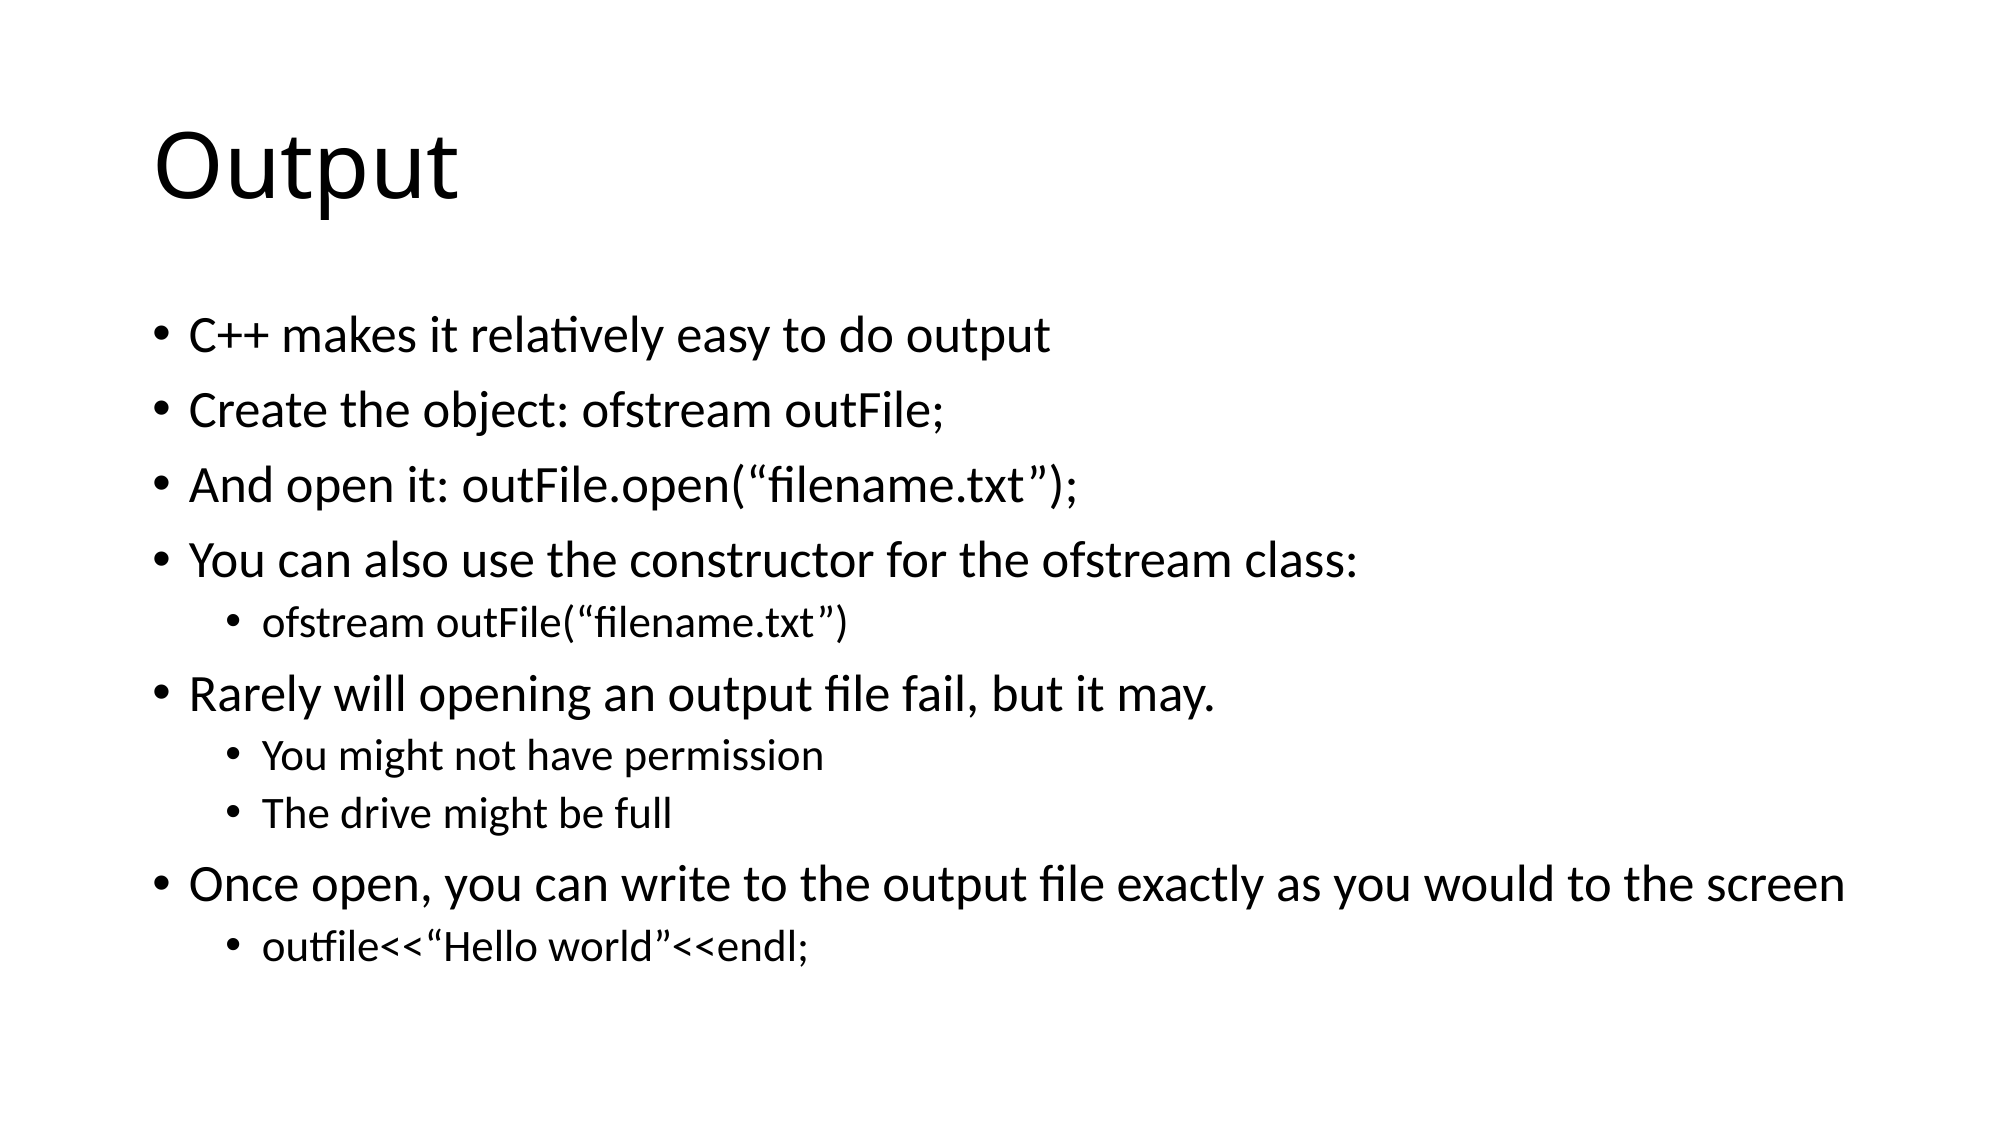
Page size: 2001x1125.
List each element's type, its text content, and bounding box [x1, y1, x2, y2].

list C++ makes it relatively easy to do output Create the object: ofstream outFile; And open it: outFile.open(“filename.txt”); You can also use the constructor for the ofstream class: ofstream outFile(“filename.txt”) Rarely will opening an output file fail, but it may. You might not have permission The drive might be full Once open, you can write to the output file exactly as you would to the screen outfile<<“Hello world”<<endl; [137, 299, 1863, 1014]
title Output [137, 59, 1863, 278]
